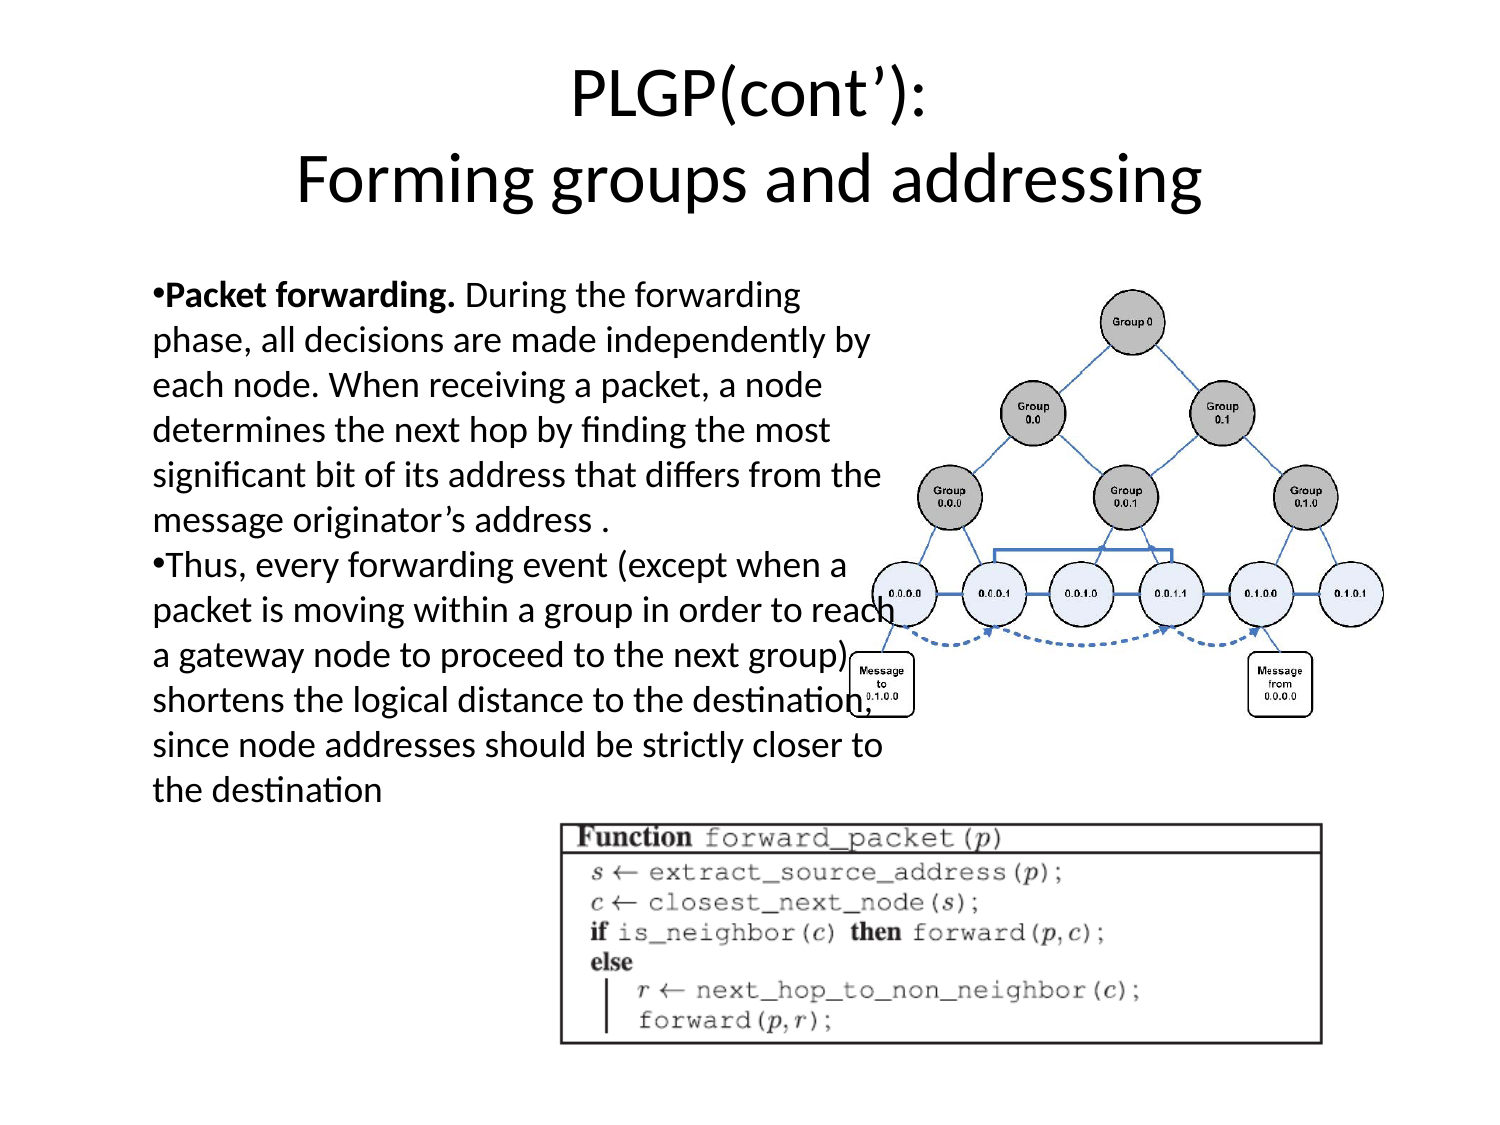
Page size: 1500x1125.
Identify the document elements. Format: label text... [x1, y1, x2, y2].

title PLGP(cont’): Forming groups and addressing [75, 37, 1425, 225]
text_box Packet forwarding. During the forwarding phase, all decisions are made independently by each node. When receiving a packet, a node determines the next hop by finding the most significant bit of its address that differs from the message originator’s address . Thus, every forwarding event (except when a packet is moving within a group in order to reach a gateway node to proceed to the next group) shortens the logical distance to the destination, since node addresses should be strictly closer to the destination [137, 262, 913, 818]
picture [549, 812, 1330, 1056]
picture [837, 274, 1394, 726]
